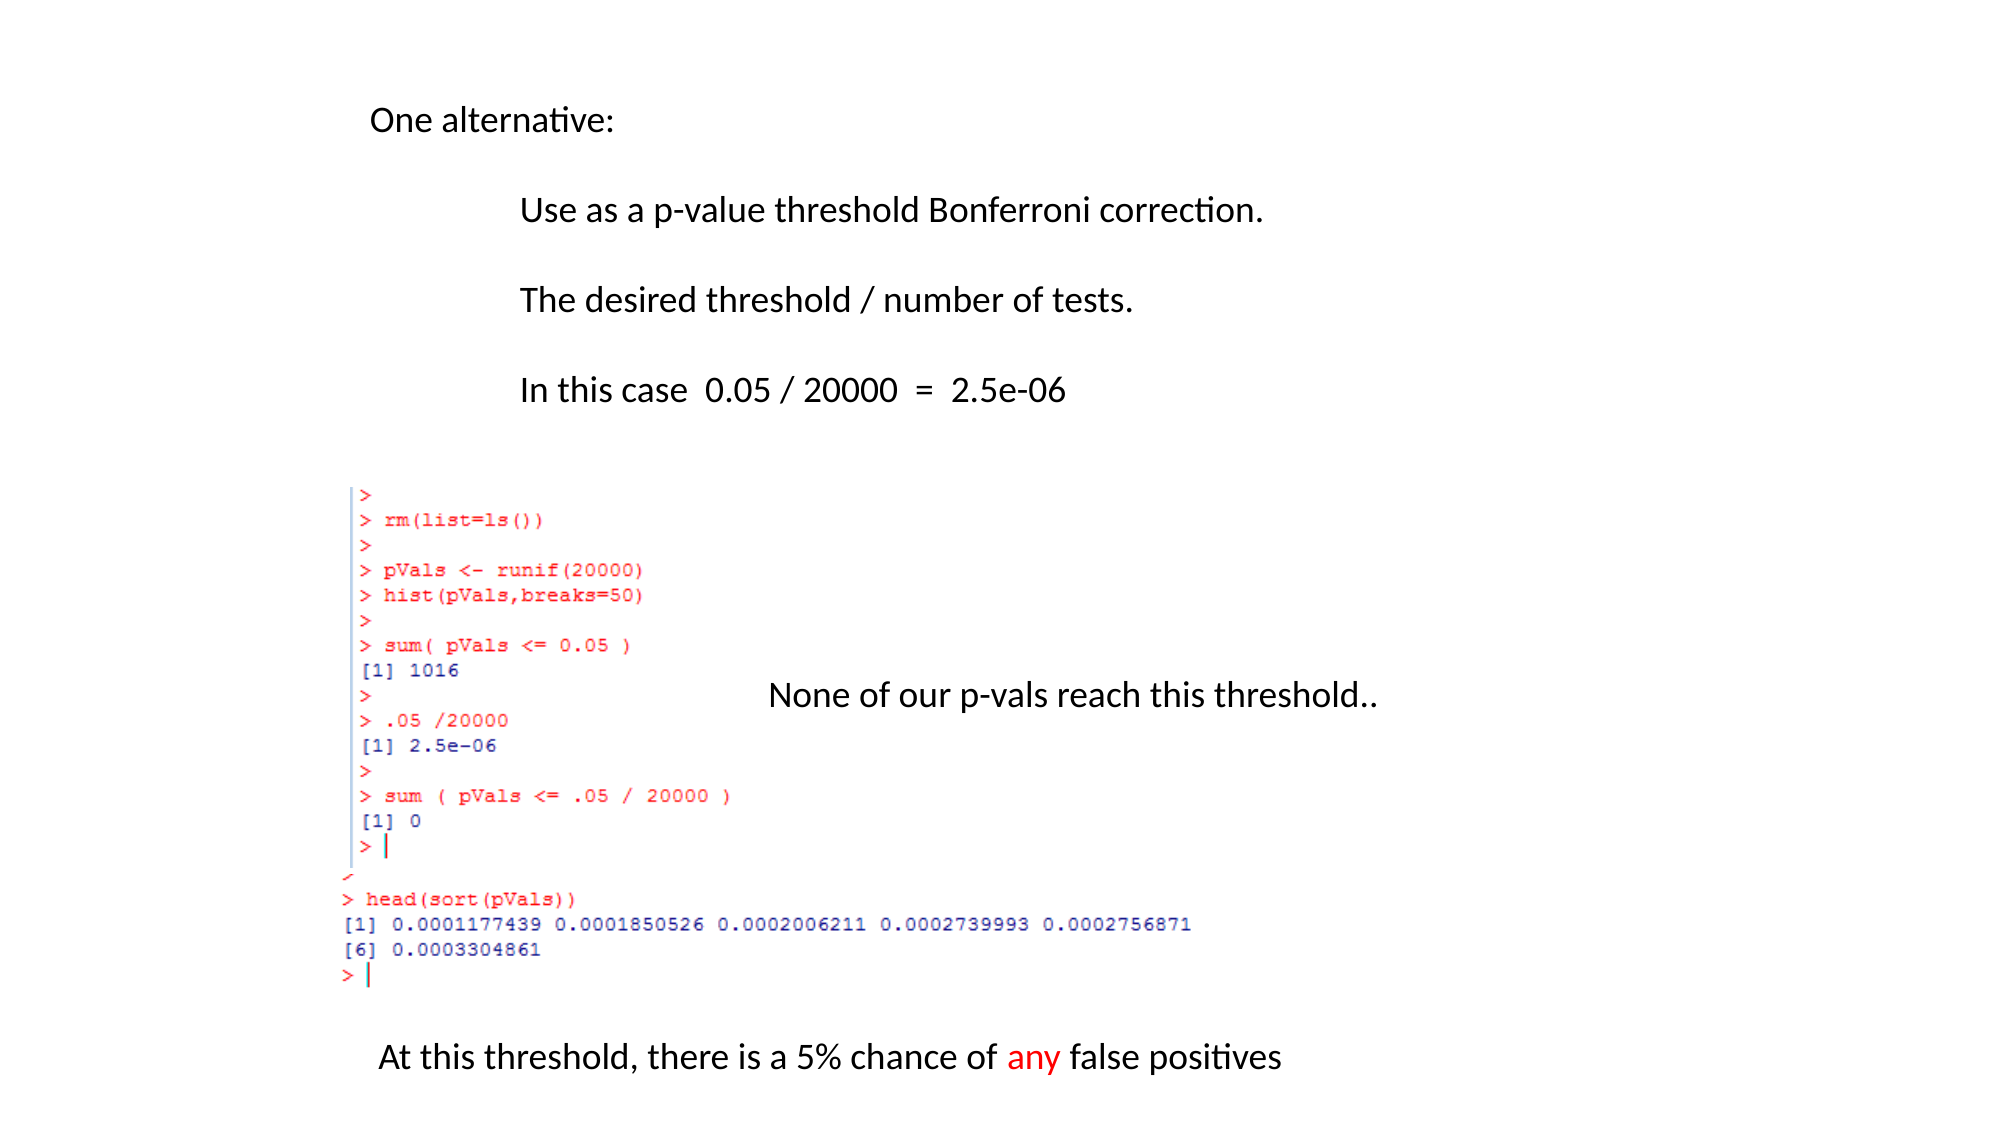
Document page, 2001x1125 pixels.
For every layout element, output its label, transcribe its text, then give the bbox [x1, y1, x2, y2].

picture [349, 487, 811, 868]
picture [337, 874, 1280, 997]
text_box None of our p-vals reach this threshold.. [811, 662, 1395, 723]
text_box One alternative: Use as a p-value threshold Bonferroni correction. The desired threshold / number of tests. In this case 0.05 / 20000 = 2.5e-06 [355, 87, 1281, 553]
text_box At this threshold, there is a 5% chance of any false positives [363, 1024, 1307, 1085]
